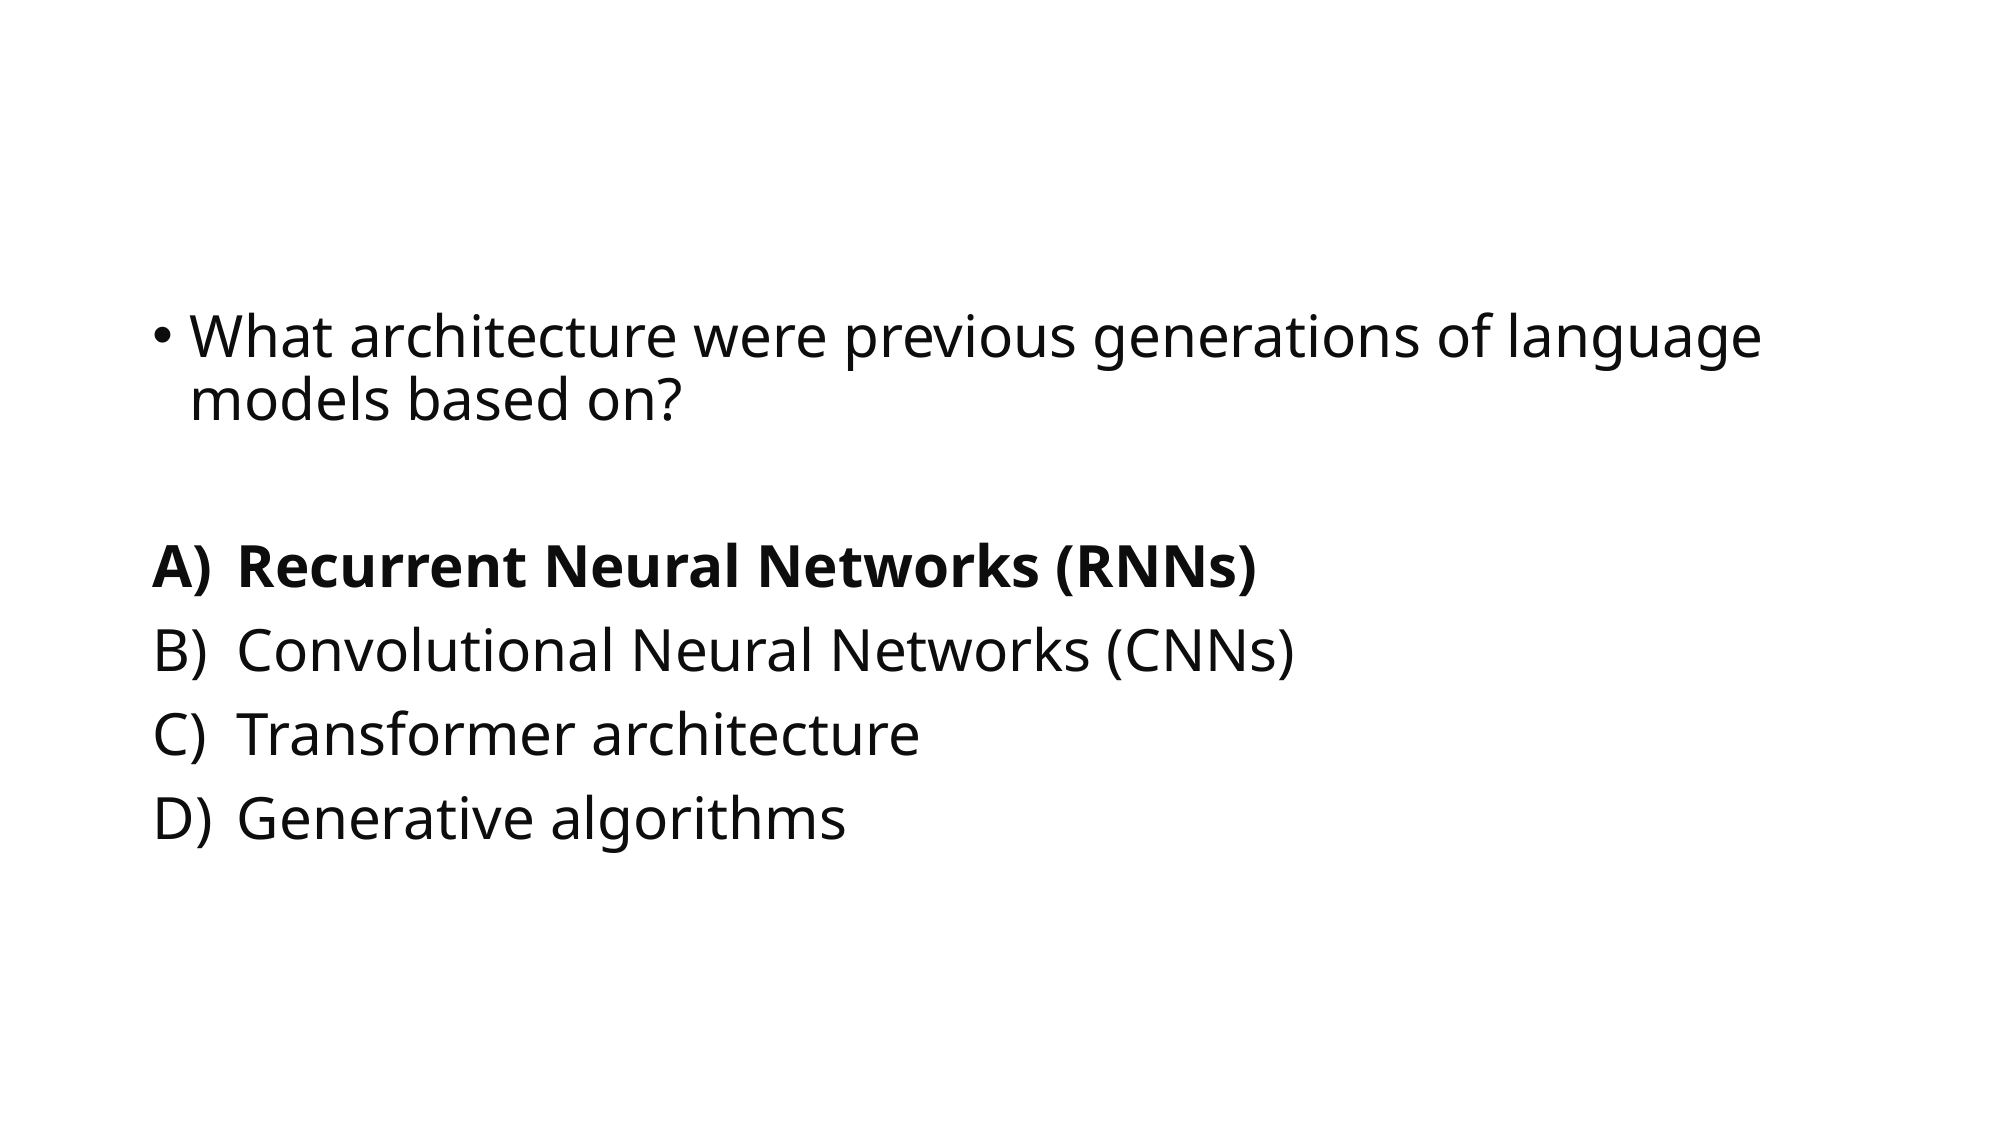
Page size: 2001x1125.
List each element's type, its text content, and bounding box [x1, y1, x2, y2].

list What architecture were previous generations of language models based on? Recurrent Neural Networks (RNNs) Convolutional Neural Networks (CNNs) Transformer architecture Generative algorithms [137, 299, 1863, 1014]
